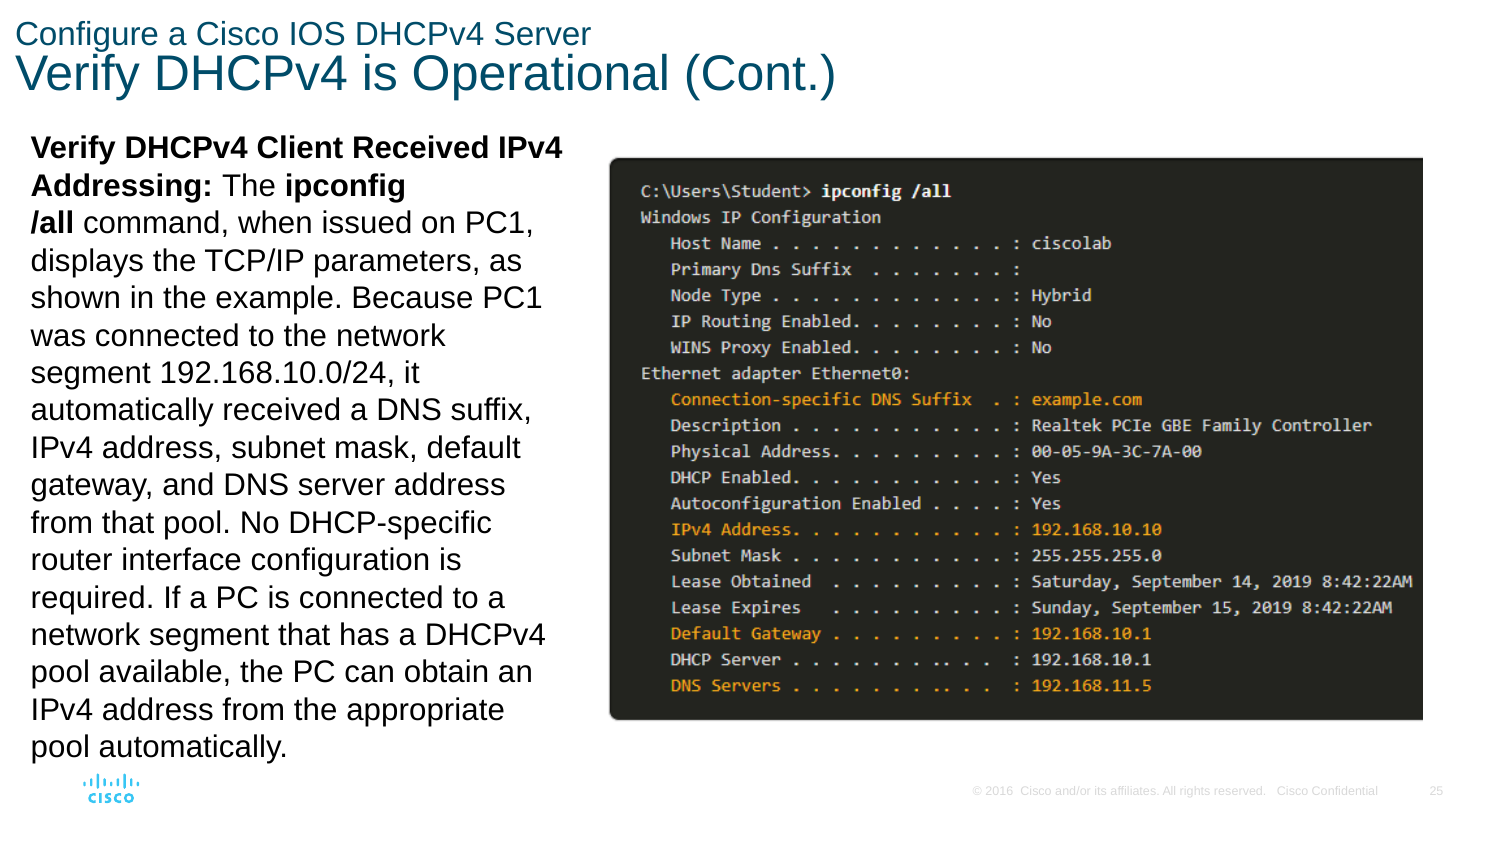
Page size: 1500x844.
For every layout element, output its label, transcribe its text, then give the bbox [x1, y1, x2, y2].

picture [606, 153, 1423, 724]
list Verify DHCPv4 Client Received IPv4 Addressing: The ipconfig /all command, when issued on PC1, displays the TCP/IP parameters, as shown in the example. Because PC1 was connected to the network segment 192.168.10.0/24, it automatically received a DNS suffix, IPv4 address, subnet mask, default gateway, and DNS server address from that pool. No DHCP-specific router interface configuration is required. If a PC is connected to a network segment that has a DHCPv4 pool available, the PC can obtain an IPv4 address from the appropriate pool automatically. [15, 120, 585, 826]
title Configure a Cisco IOS DHCPv4 Server Verify DHCPv4 is Operational (Cont.) [0, 0, 1369, 121]
